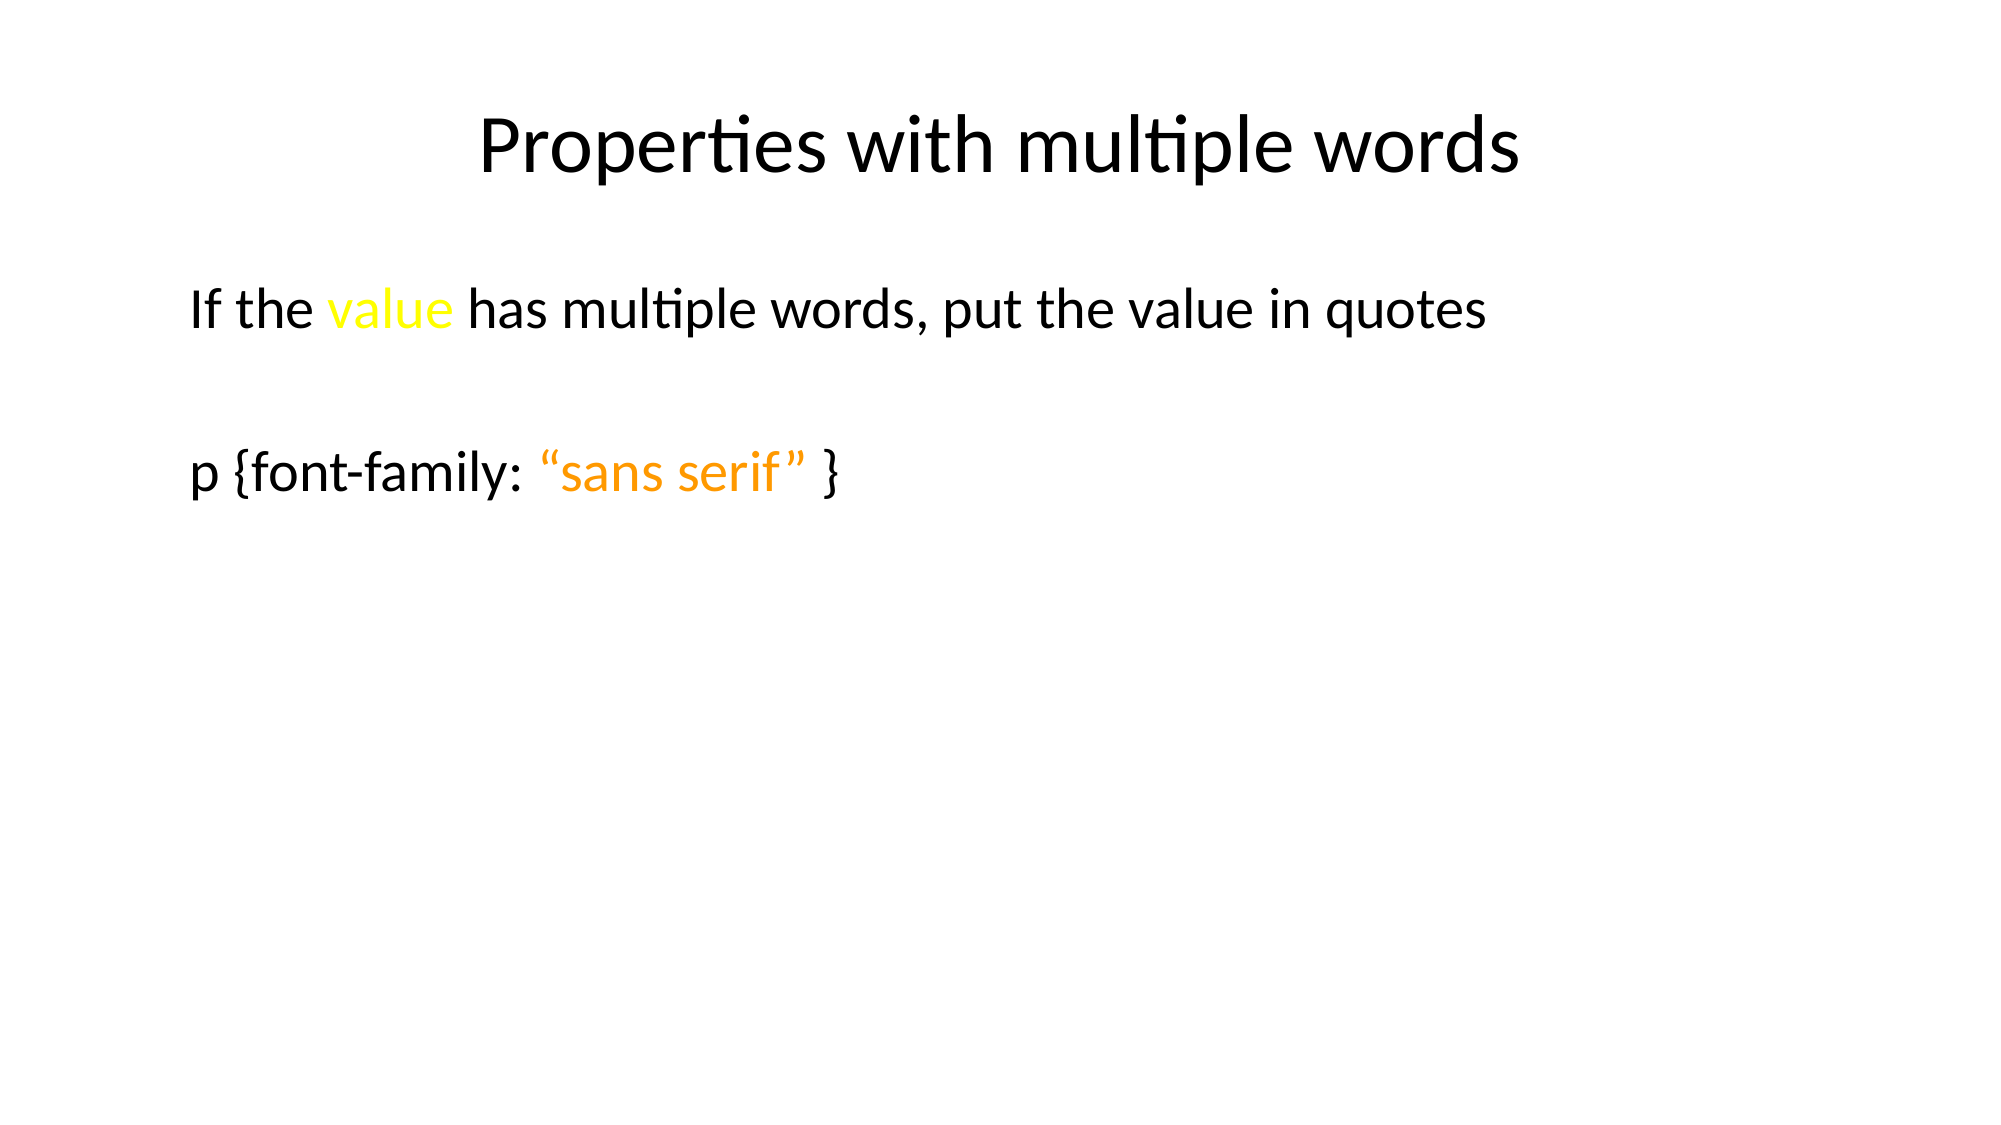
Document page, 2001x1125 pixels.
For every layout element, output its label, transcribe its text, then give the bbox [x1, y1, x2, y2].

title Properties with multiple words [99, 45, 1900, 233]
list If the value has multiple words, put the value in quotes p {font-family: “sans serif” } [99, 262, 1900, 1005]
